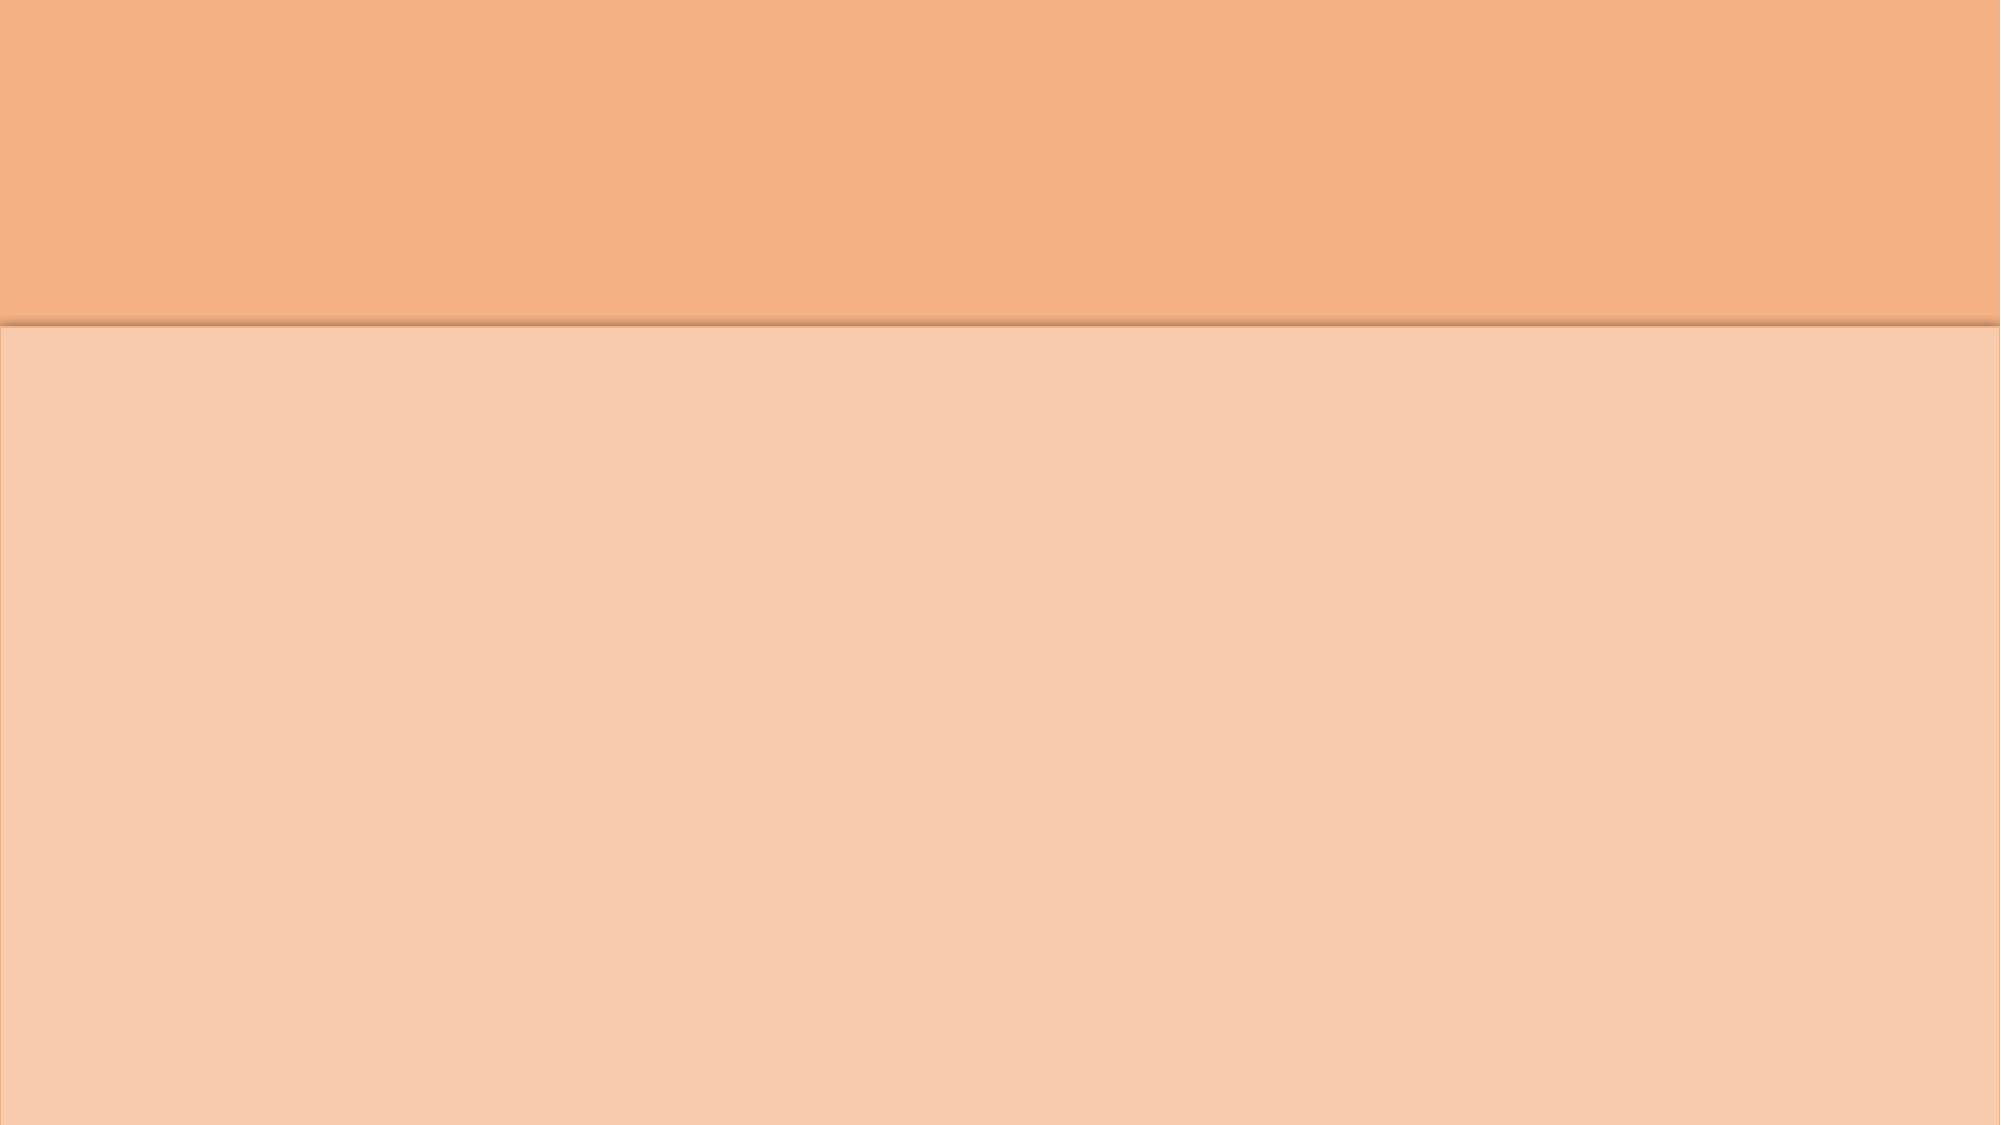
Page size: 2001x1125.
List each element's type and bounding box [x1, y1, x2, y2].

text_box [0, 0, 2000, 318]
text_box [0, 326, 2000, 1125]
